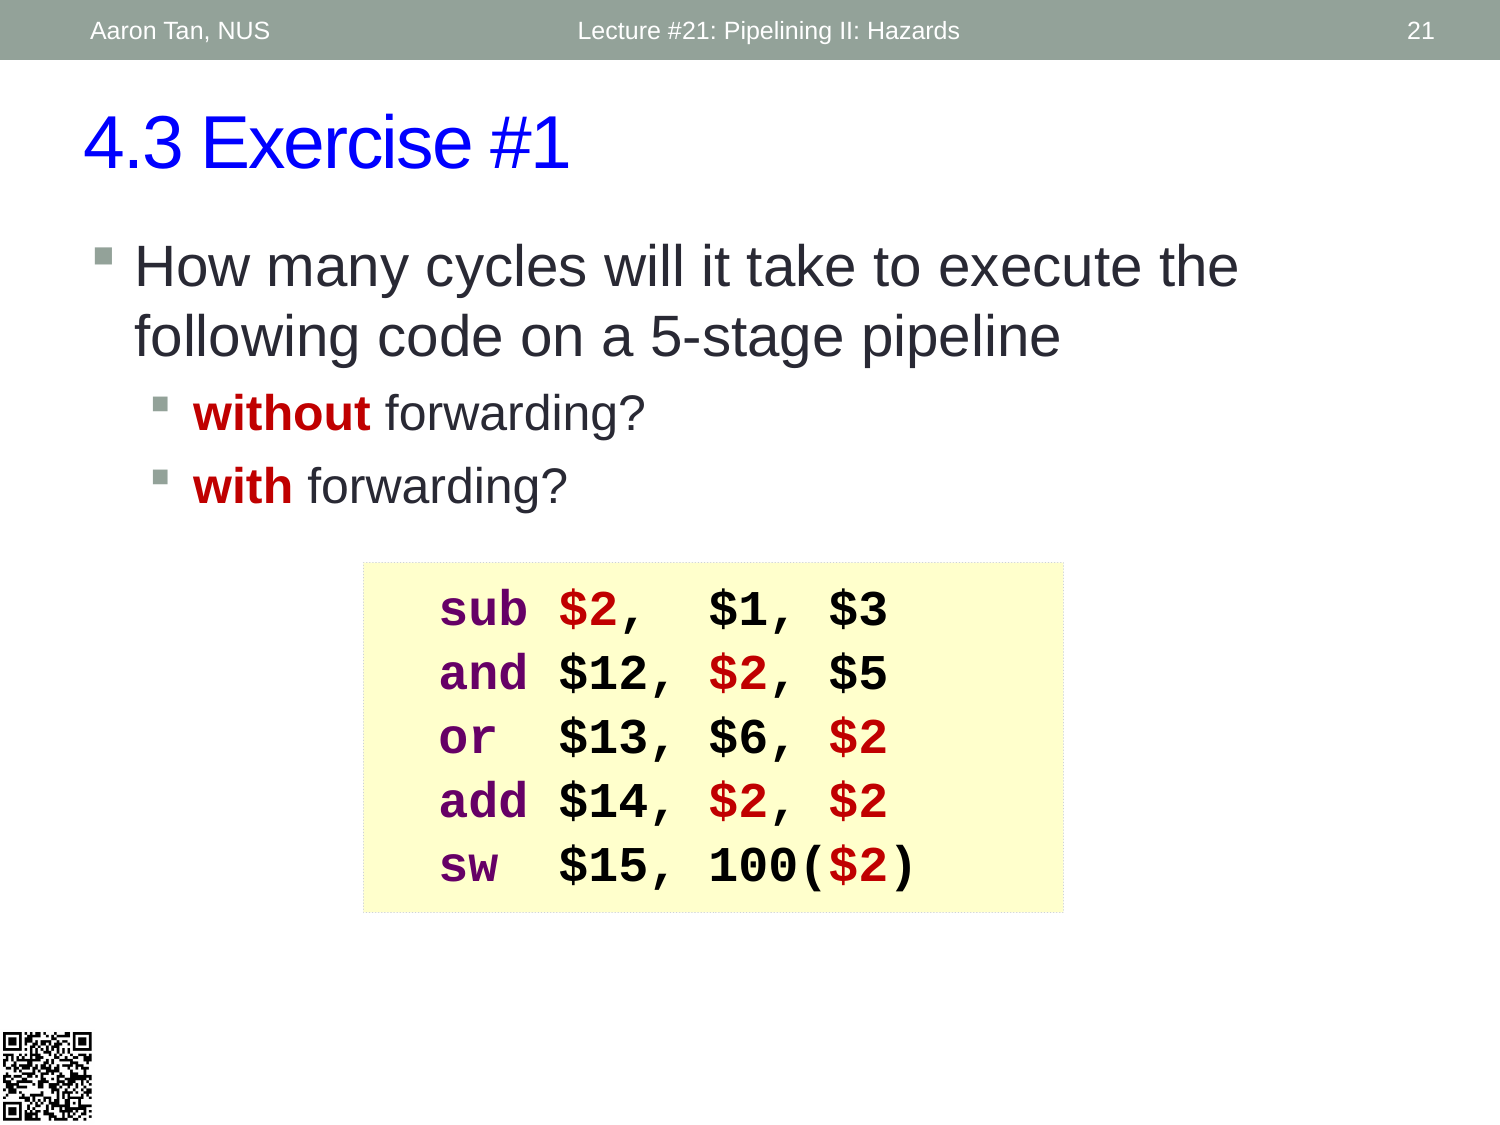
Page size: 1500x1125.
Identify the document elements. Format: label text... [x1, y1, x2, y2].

title 4.3 Exercise #1 [68, 86, 1450, 192]
slide_number 21 [1308, 3, 1450, 57]
footer Lecture #21: Pipelining II: Hazards [562, 3, 1238, 57]
text_box How many cycles will it take to execute the following code on a 5-stage pipeline without forwarding? with forwarding? [74, 220, 1425, 536]
text_box sub $2, $1, $3 and $12, $2, $5 or $13, $6, $2 add $14, $2, $2 sw $15, 100($2) [363, 562, 1064, 913]
picture [0, 1029, 95, 1124]
slide_number Aaron Tan, NUS [75, 3, 550, 57]
